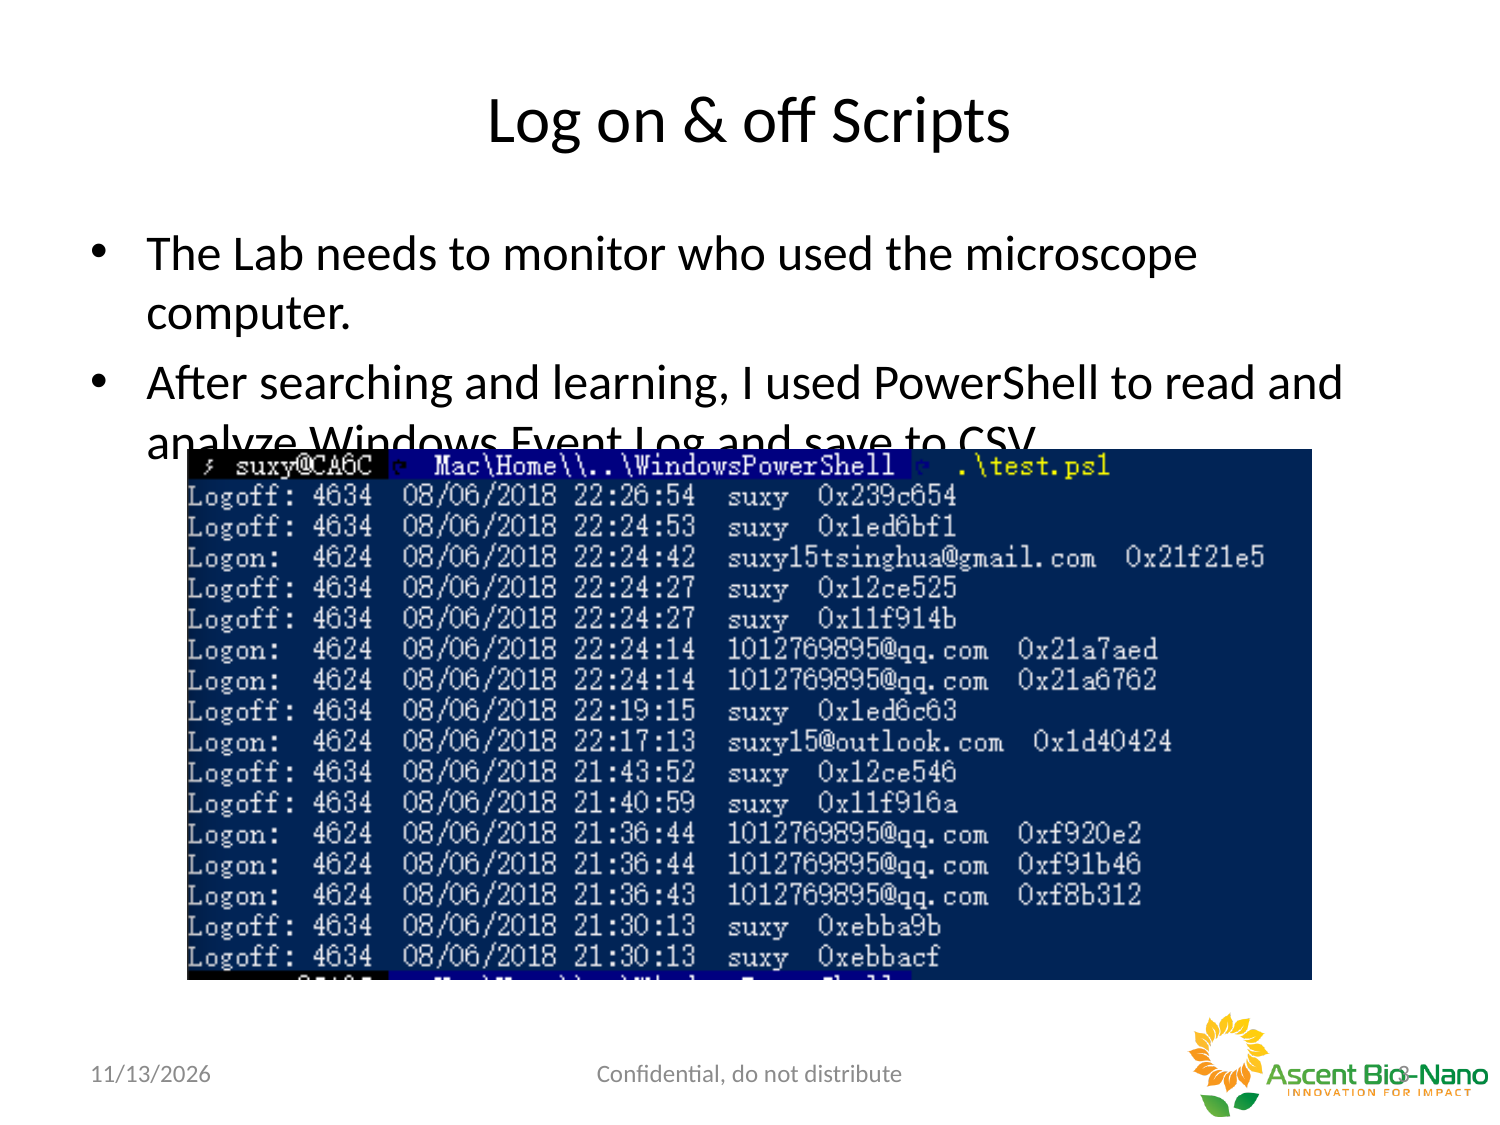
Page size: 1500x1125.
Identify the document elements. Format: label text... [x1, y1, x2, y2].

slide_number 2 [1074, 1042, 1425, 1103]
title Log on & off Scripts [75, 45, 1425, 188]
picture [1187, 1012, 1488, 1117]
picture [187, 449, 1313, 980]
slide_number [75, 1042, 425, 1103]
list The Lab needs to monitor who used the microscope computer. After searching and learning, I used PowerShell to read and analyze Windows Event Log and save to CSV. [75, 212, 1425, 1005]
footer Confidential, do not distribute [512, 1042, 988, 1103]
